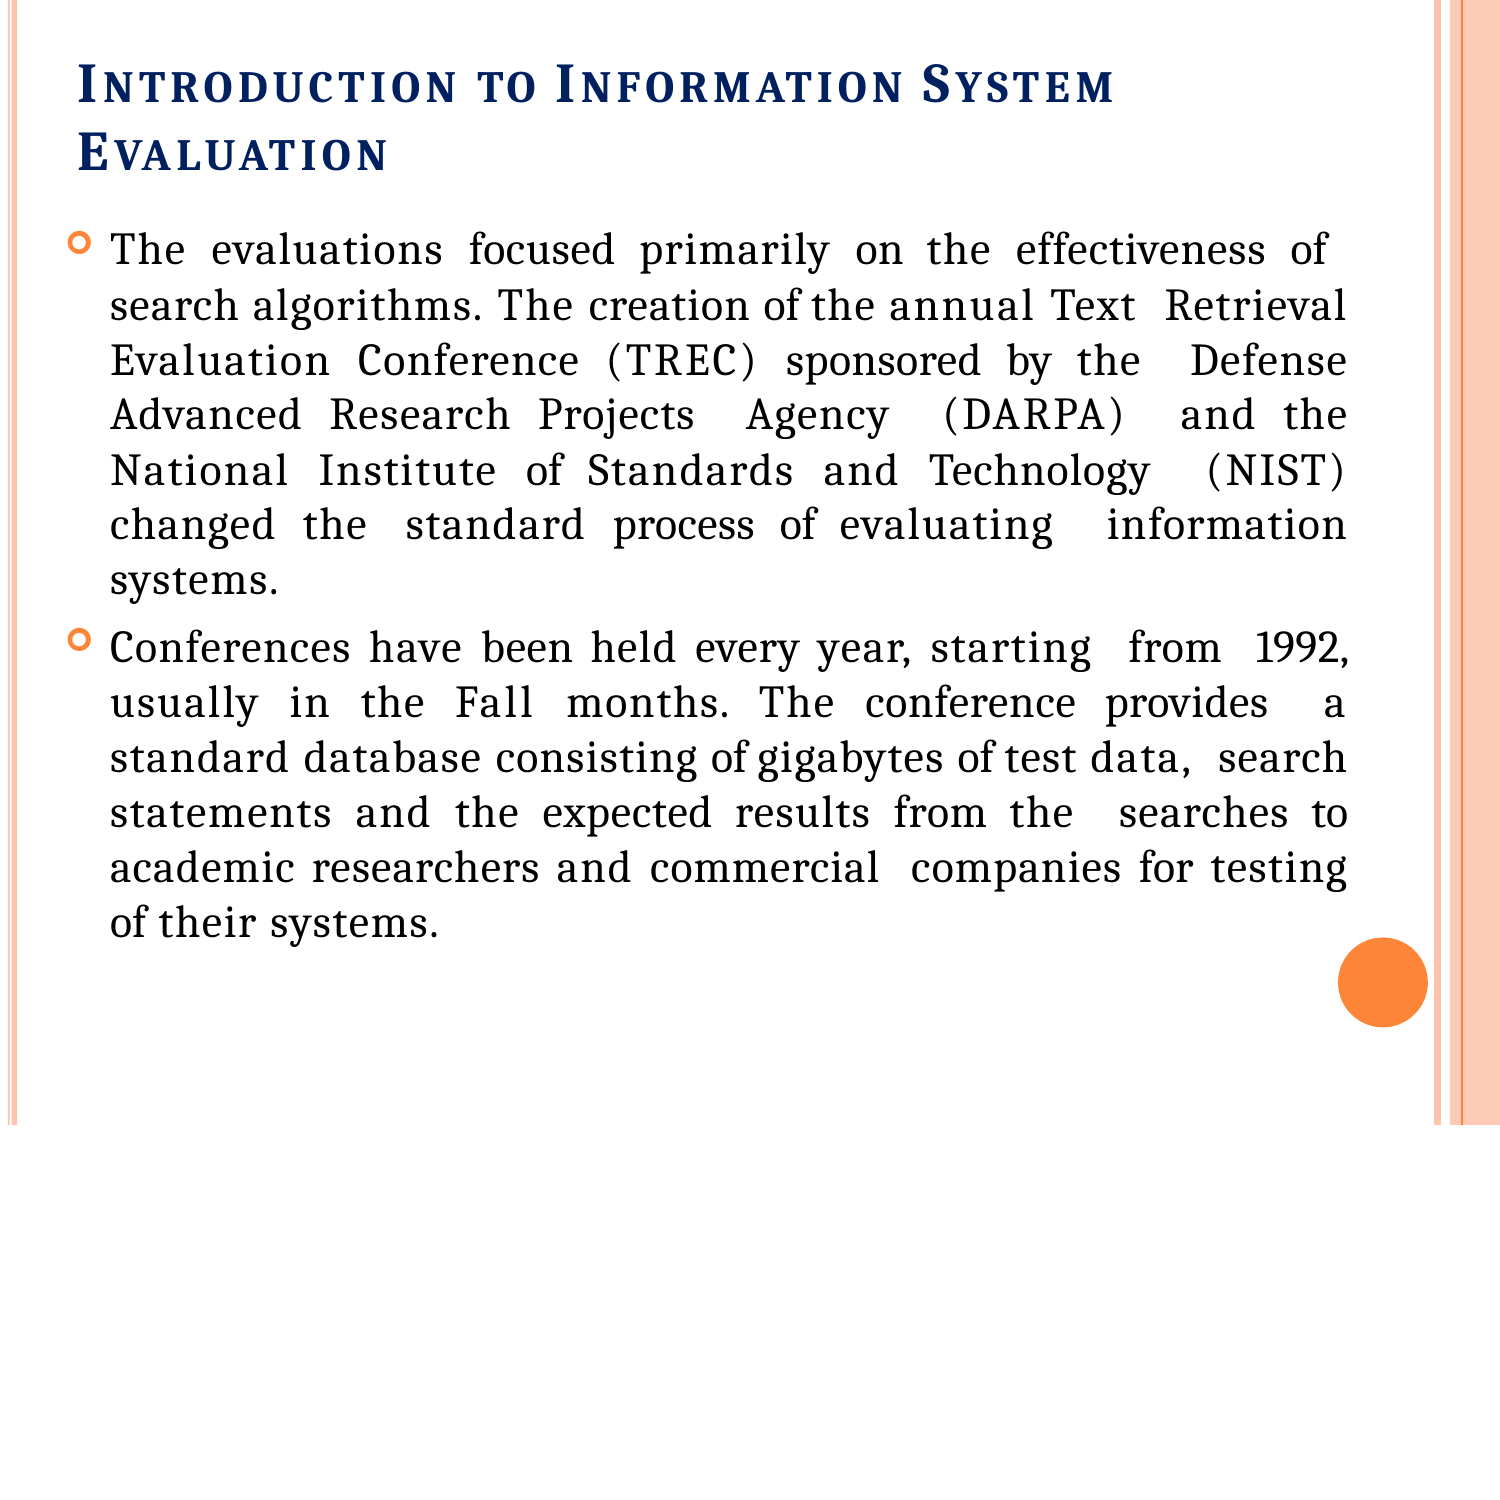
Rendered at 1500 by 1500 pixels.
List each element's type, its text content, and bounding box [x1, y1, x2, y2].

text_box The evaluations focused primarily on the effectiveness of search algorithms. The creation of the annual Text Retrieval Evaluation Conference (TREC) sponsored by the Defense Advanced Research Projects Agency (DARPA) and the National Institute of Standards and Technology (NIST) changed the standard process of evaluating information systems. Conferences have been held every year, starting from 1992, usually in the Fall months. The conference provides a standard database consisting of gigabytes of test data, search statements and the expected results from the searches to academic researchers and commercial companies for testing of their systems. [62, 217, 1350, 947]
title INTRODUCTION TO INFORMATION SYSTEM EVALUATION [0, 5, 1319, 298]
